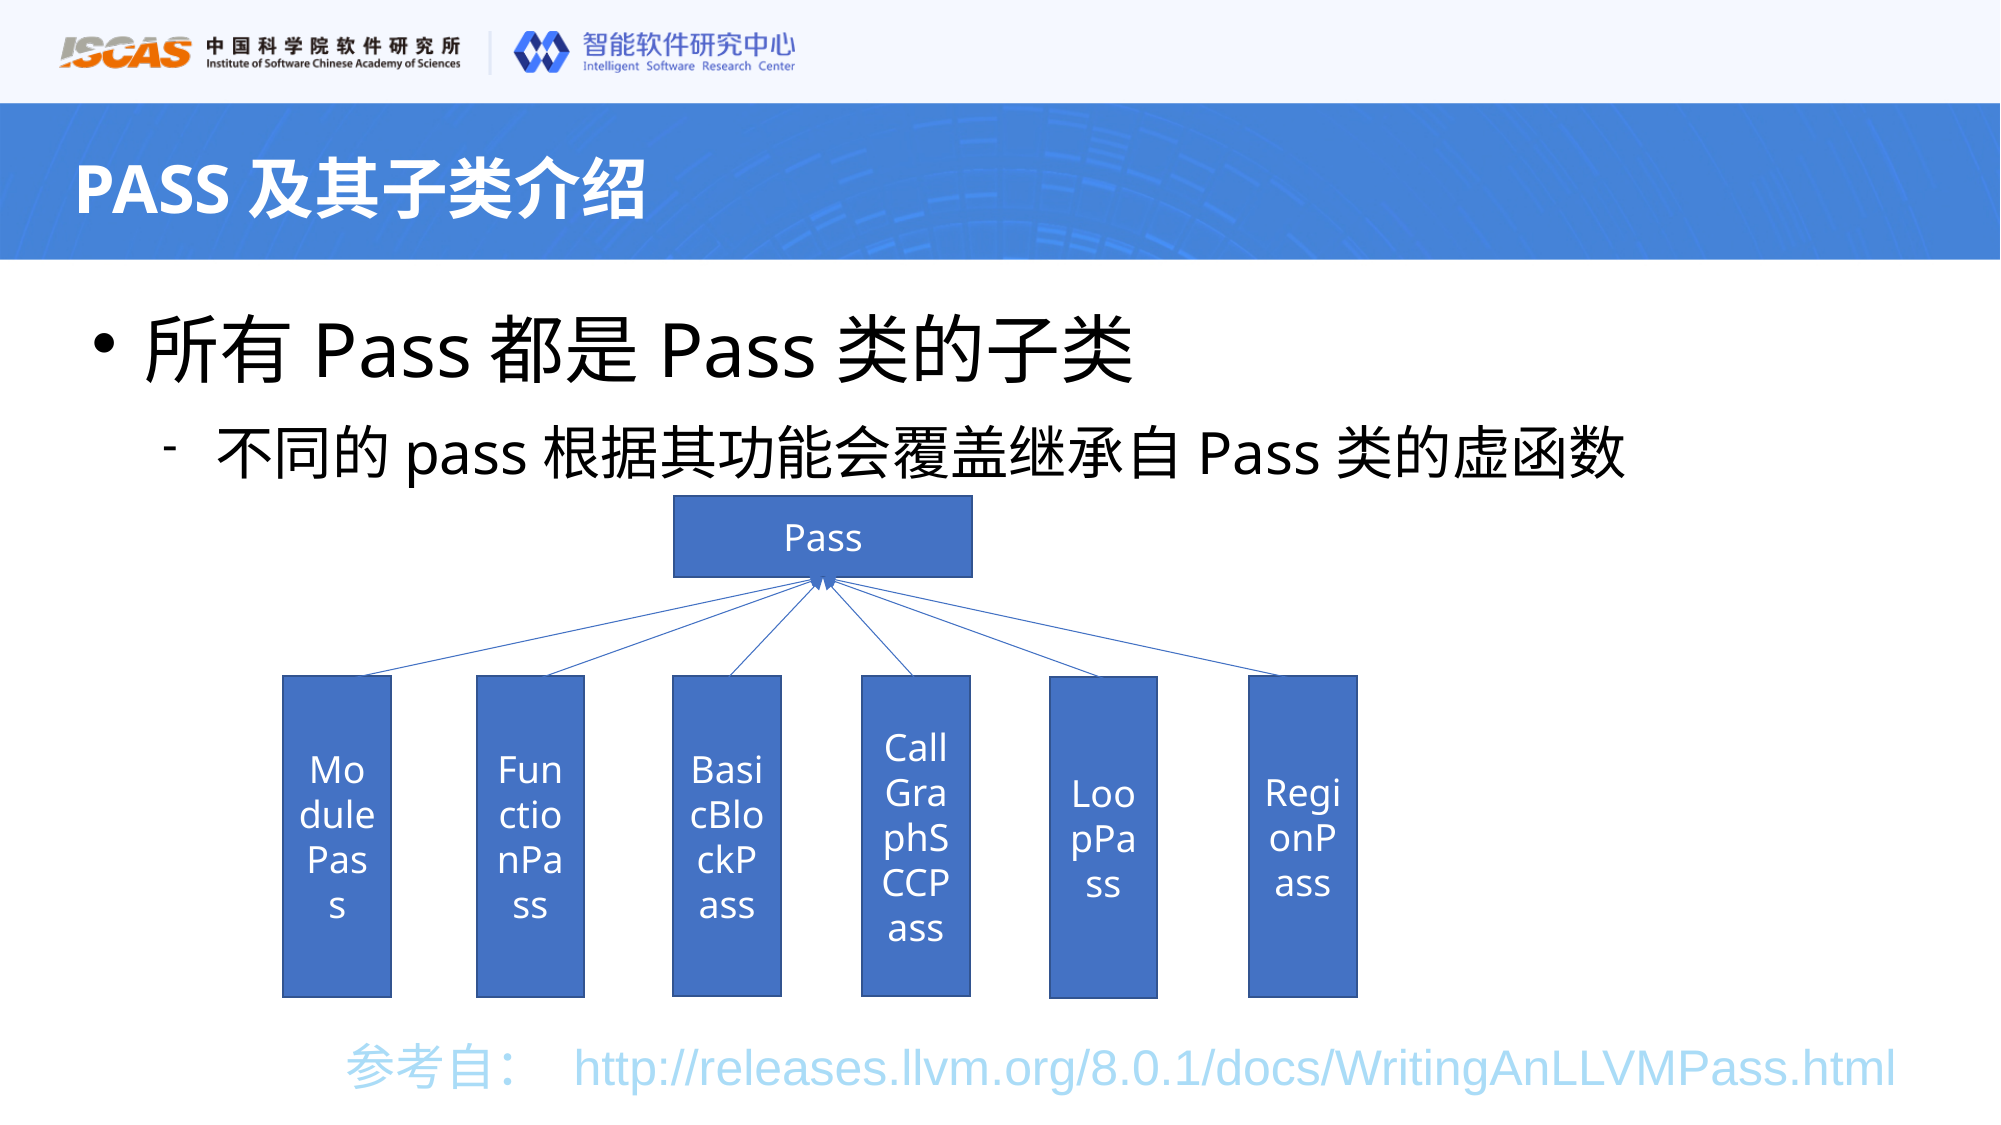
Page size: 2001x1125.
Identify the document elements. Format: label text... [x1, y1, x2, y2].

text_box BasicBlockPass [673, 675, 781, 997]
text_box LoopPass [1049, 677, 1158, 998]
text_box ModulePass [283, 675, 392, 997]
text_box [531, 575, 823, 682]
picture [0, 0, 2000, 1125]
text_box 参考自： http://releases.llvm.org/8.0.1/docs/WritingAnLLVMPass.html [330, 1027, 1973, 1125]
text_box 所有Pass都是Pass类的子类 不同的pass根据其功能会覆盖继承自Pass类的虚函数 [59, 295, 1949, 992]
text_box [822, 573, 1304, 682]
text_box Pass [673, 496, 973, 578]
text_box CallGraphSCCPass [862, 675, 970, 997]
text_box PASS及其子类介绍 [59, 148, 780, 216]
text_box [725, 577, 823, 681]
text_box FunctionPass [476, 675, 585, 997]
text_box RegionPass [1249, 675, 1357, 997]
text_box [823, 579, 918, 681]
